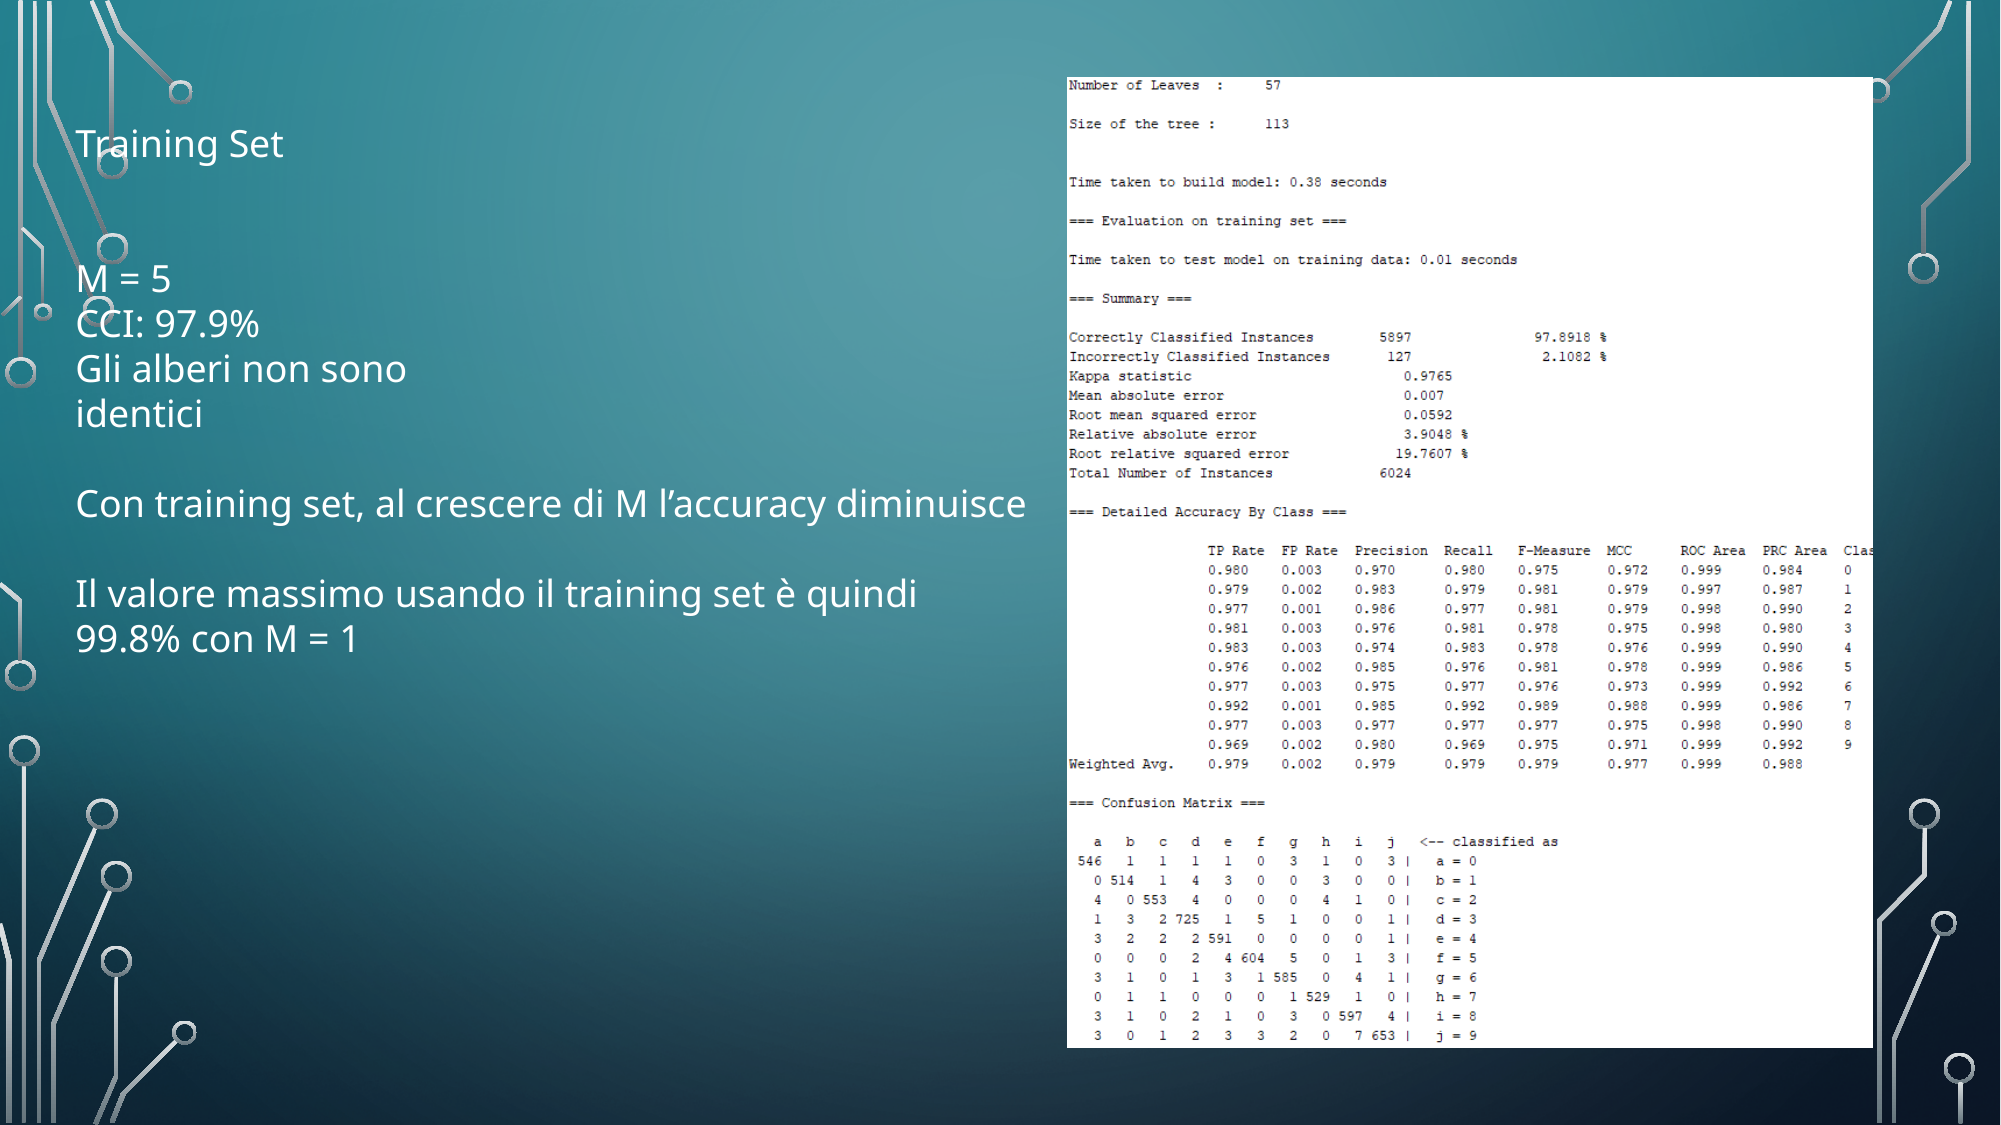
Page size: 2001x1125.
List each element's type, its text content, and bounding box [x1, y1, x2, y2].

text_box Training Set M = 5 CCI: 97.9% Gli alberi non sono identici Con training set, al crescere di M l’accuracy diminuisce Il valore massimo usando il training set è quindi 99.8% con M = 1 [60, 112, 1043, 758]
picture [1067, 76, 1873, 1049]
